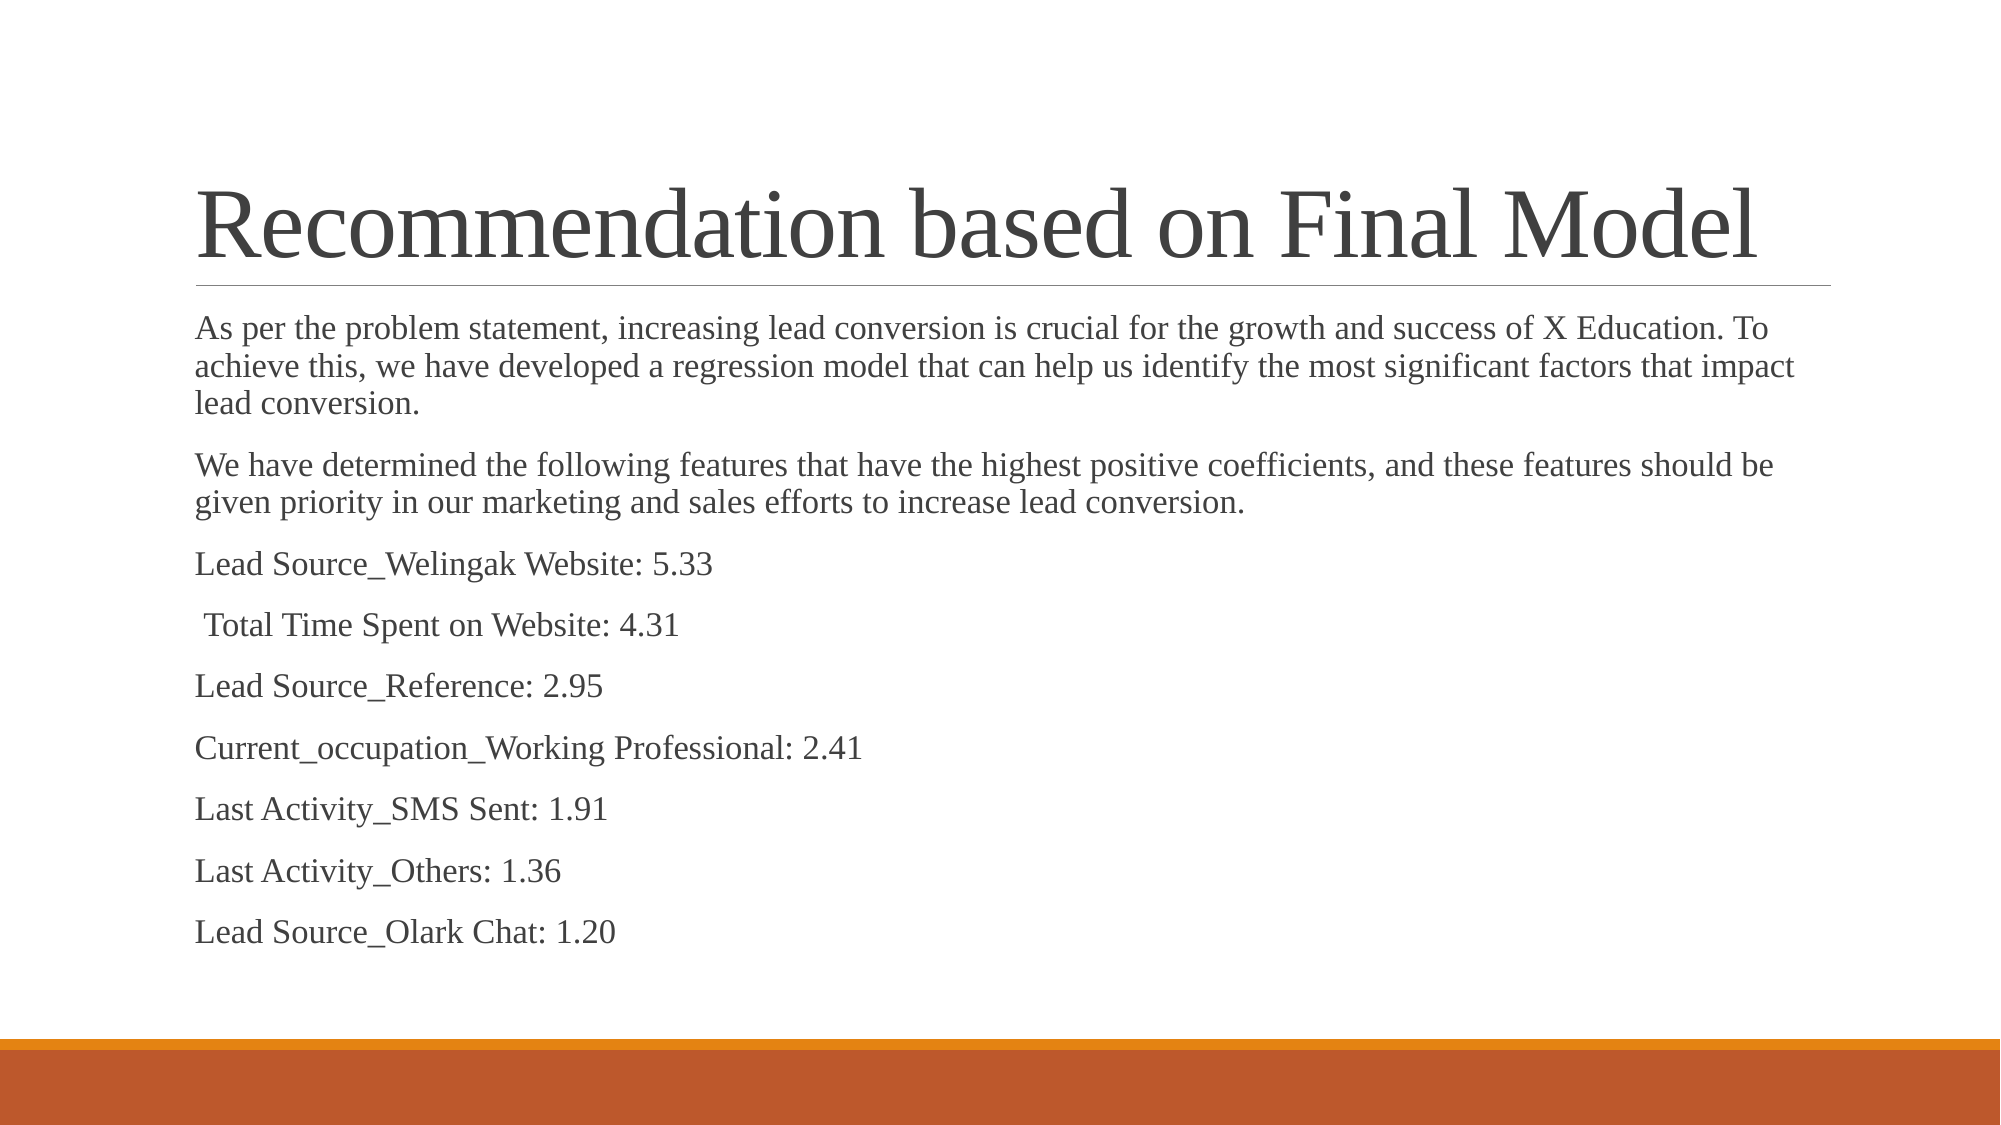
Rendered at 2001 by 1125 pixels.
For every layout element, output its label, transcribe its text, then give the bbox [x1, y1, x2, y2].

title Recommendation based on Final Model [180, 47, 1830, 285]
list As per the problem statement, increasing lead conversion is crucial for the growth and success of X Education. To achieve this, we have developed a regression model that can help us identify the most significant factors that impact lead conversion. We have determined the following features that have the highest positive coefficients, and these features should be given priority in our marketing and sales efforts to increase lead conversion. Lead Source_Welingak Website: 5.33 Total Time Spent on Website: 4.31 Lead Source_Reference: 2.95 Current_occupation_Working Professional: 2.41 Last Activity_SMS Sent: 1.91 Last Activity_Others: 1.36 Lead Source_Olark Chat: 1.20 [180, 302, 1830, 963]
